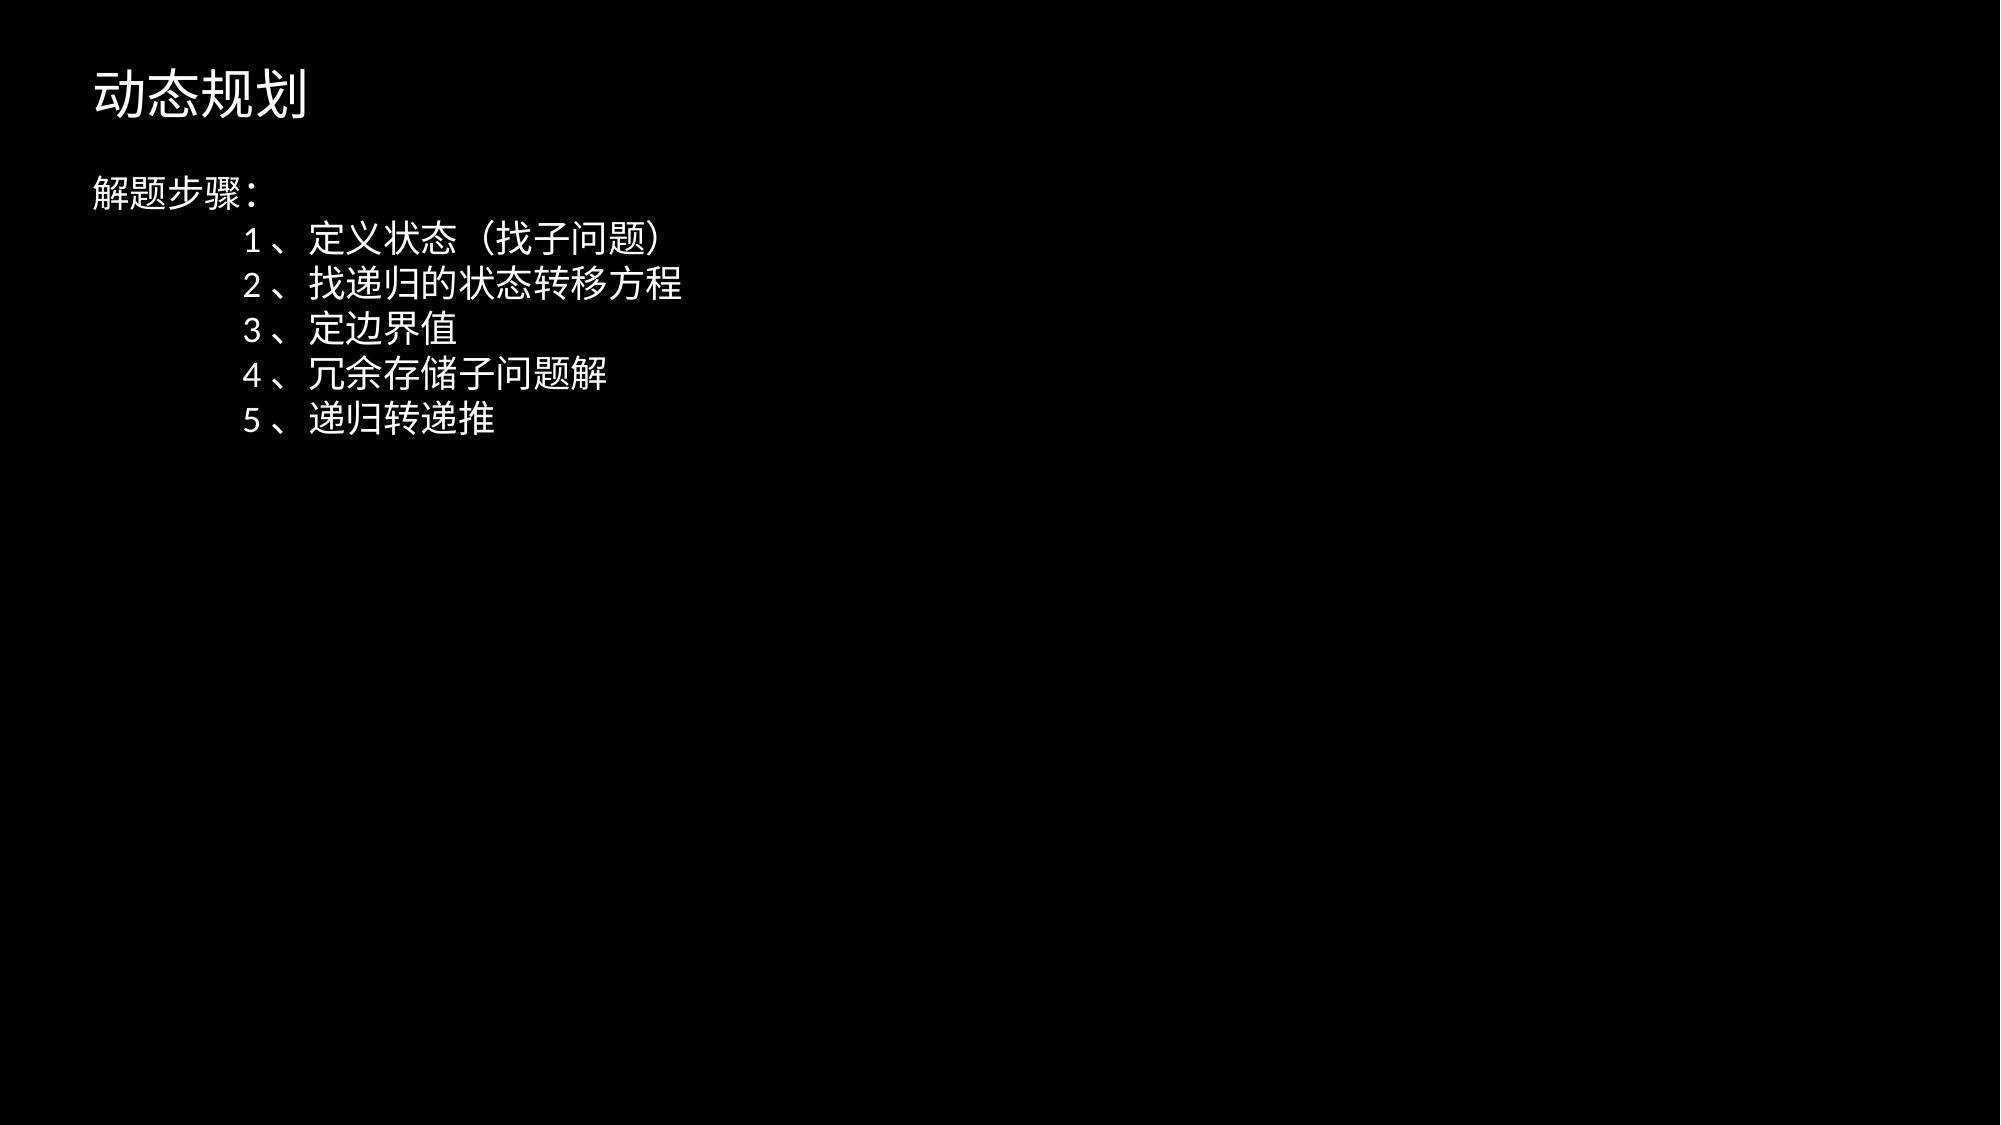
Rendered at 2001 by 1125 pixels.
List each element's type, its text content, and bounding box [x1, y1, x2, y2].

text_box 动态规划 [77, 53, 1479, 133]
text_box 解题步骤： 1、定义状态（找子问题） 2、找递归的状态转移方程 3、定边界值 4、冗余存储子问题解 5、递归转递推 [77, 162, 1753, 448]
